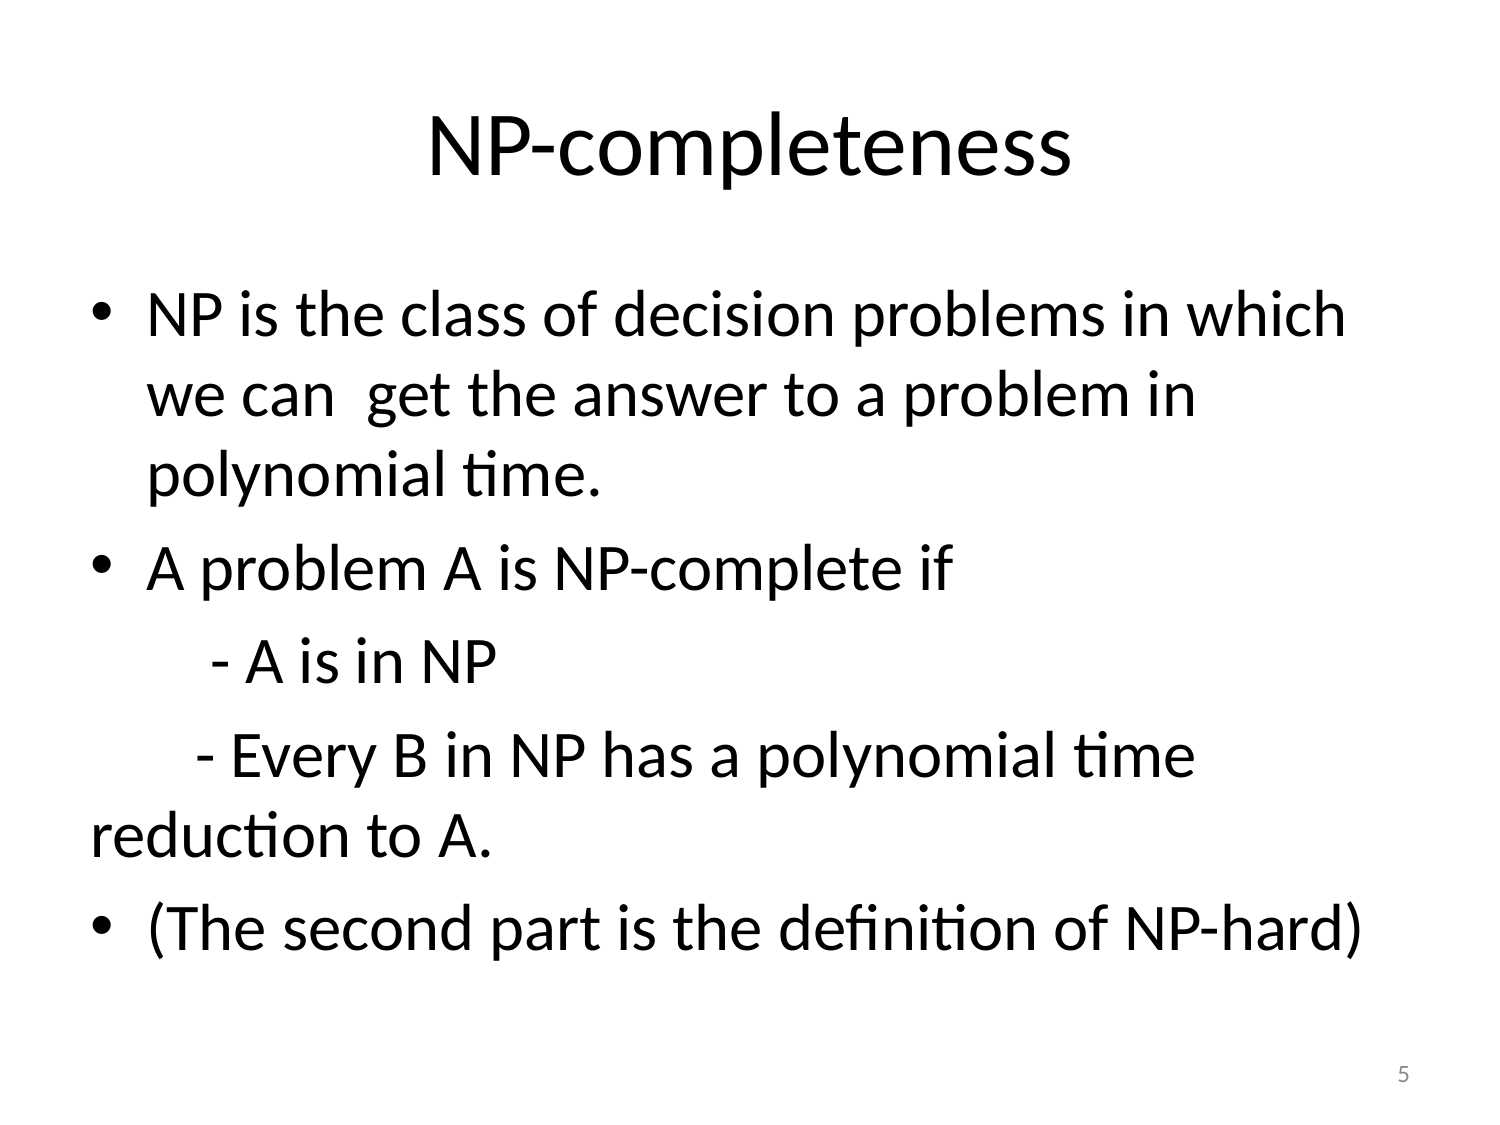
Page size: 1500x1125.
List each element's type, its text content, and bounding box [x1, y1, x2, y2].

list NP is the class of decision problems in which we can get the answer to a problem in polynomial time. A problem A is NP-complete if - A is in NP - Every B in NP has a polynomial time reduction to A. (The second part is the definition of NP-hard) [75, 262, 1425, 1005]
title NP-completeness [75, 45, 1425, 233]
slide_number 5 [1074, 1042, 1425, 1103]
